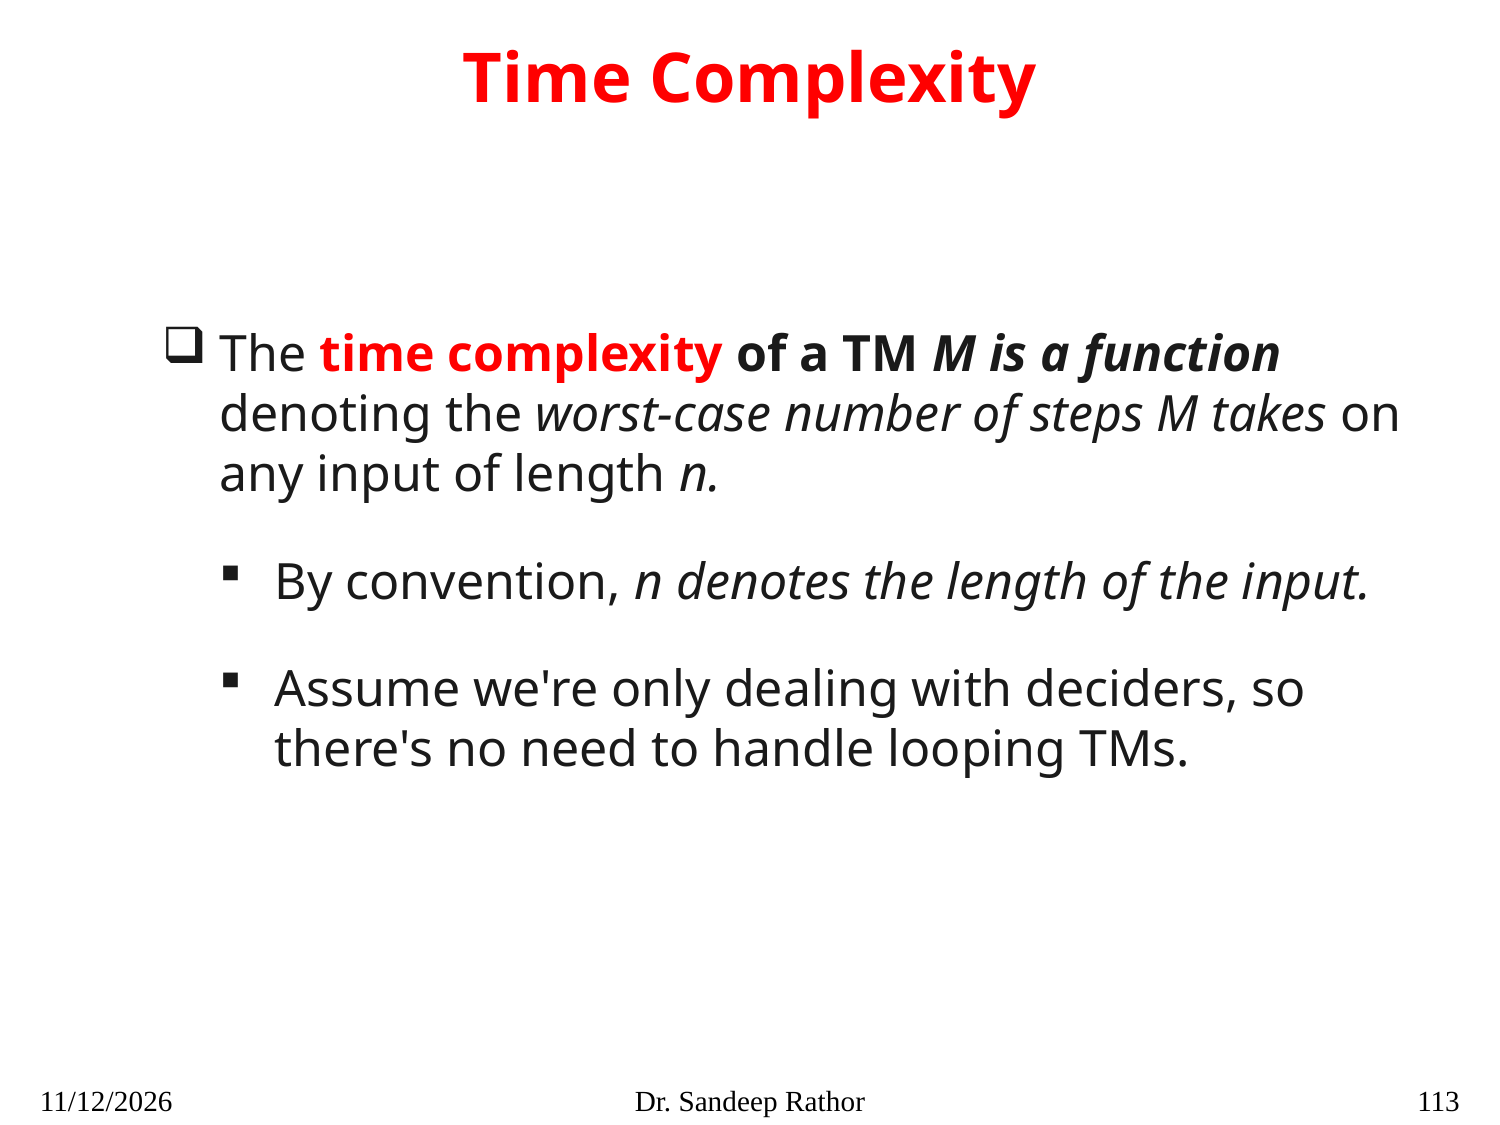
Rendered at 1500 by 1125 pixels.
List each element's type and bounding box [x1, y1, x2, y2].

title [24, 24, 1475, 125]
slide_number [1162, 1074, 1475, 1125]
slide_number [24, 1074, 338, 1125]
footer [512, 1074, 988, 1125]
text_box [147, 314, 1459, 785]
